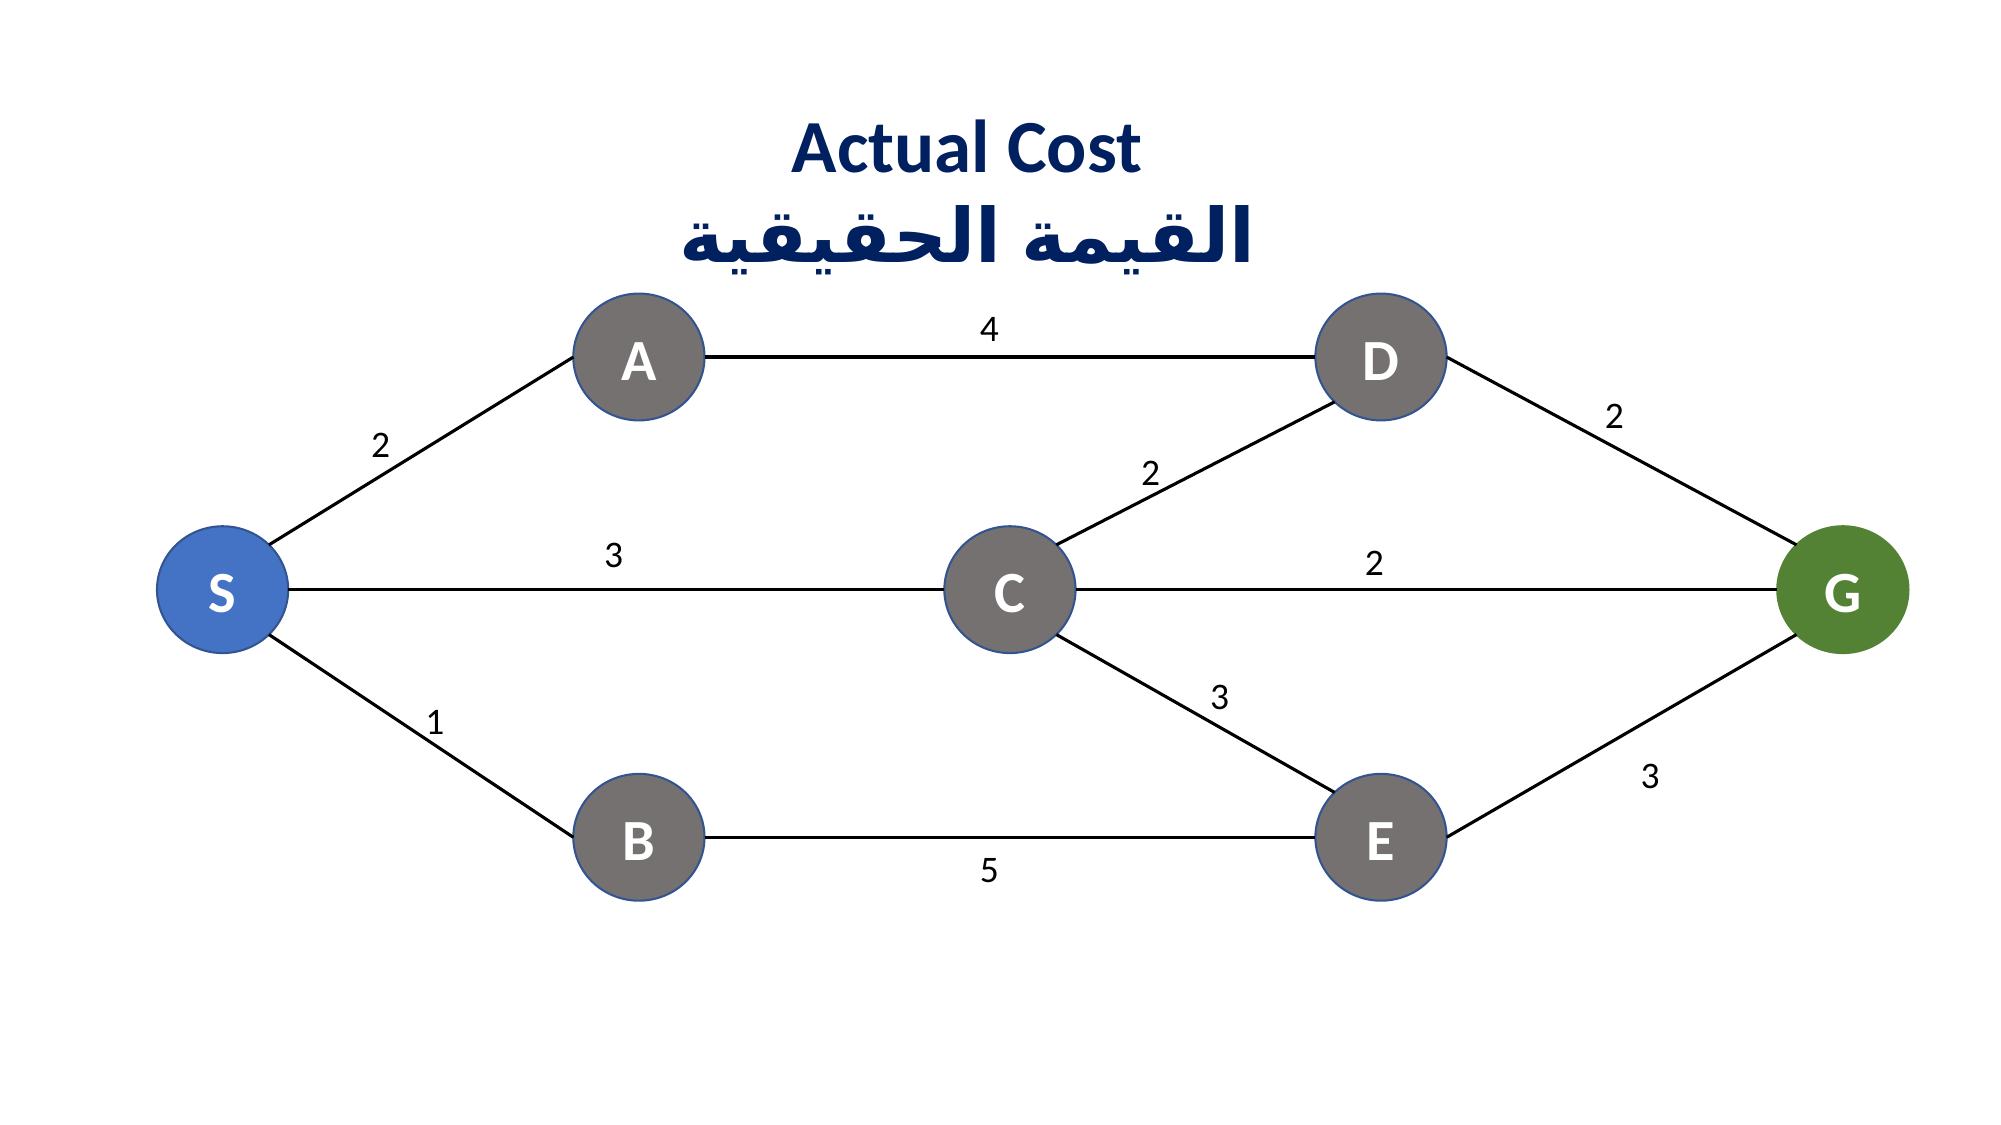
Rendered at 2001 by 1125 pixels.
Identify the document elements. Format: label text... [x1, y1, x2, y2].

text_box D [1314, 292, 1448, 422]
text_box S [155, 525, 290, 655]
text_box C [943, 525, 1077, 655]
text_box 3 [589, 522, 653, 583]
text_box B [572, 772, 706, 902]
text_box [269, 634, 574, 838]
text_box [1056, 634, 1335, 793]
text_box 2 [1350, 530, 1414, 589]
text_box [1446, 356, 1797, 545]
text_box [1056, 401, 1335, 545]
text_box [269, 356, 574, 545]
text_box Actual Cost القيمة الحقيقية [655, 89, 1280, 285]
text_box E [1314, 772, 1448, 902]
text_box A [572, 292, 706, 422]
text_box G [1776, 525, 1910, 655]
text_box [1446, 634, 1797, 838]
text_box 4 [964, 296, 1029, 356]
text_box 5 [964, 838, 1029, 897]
